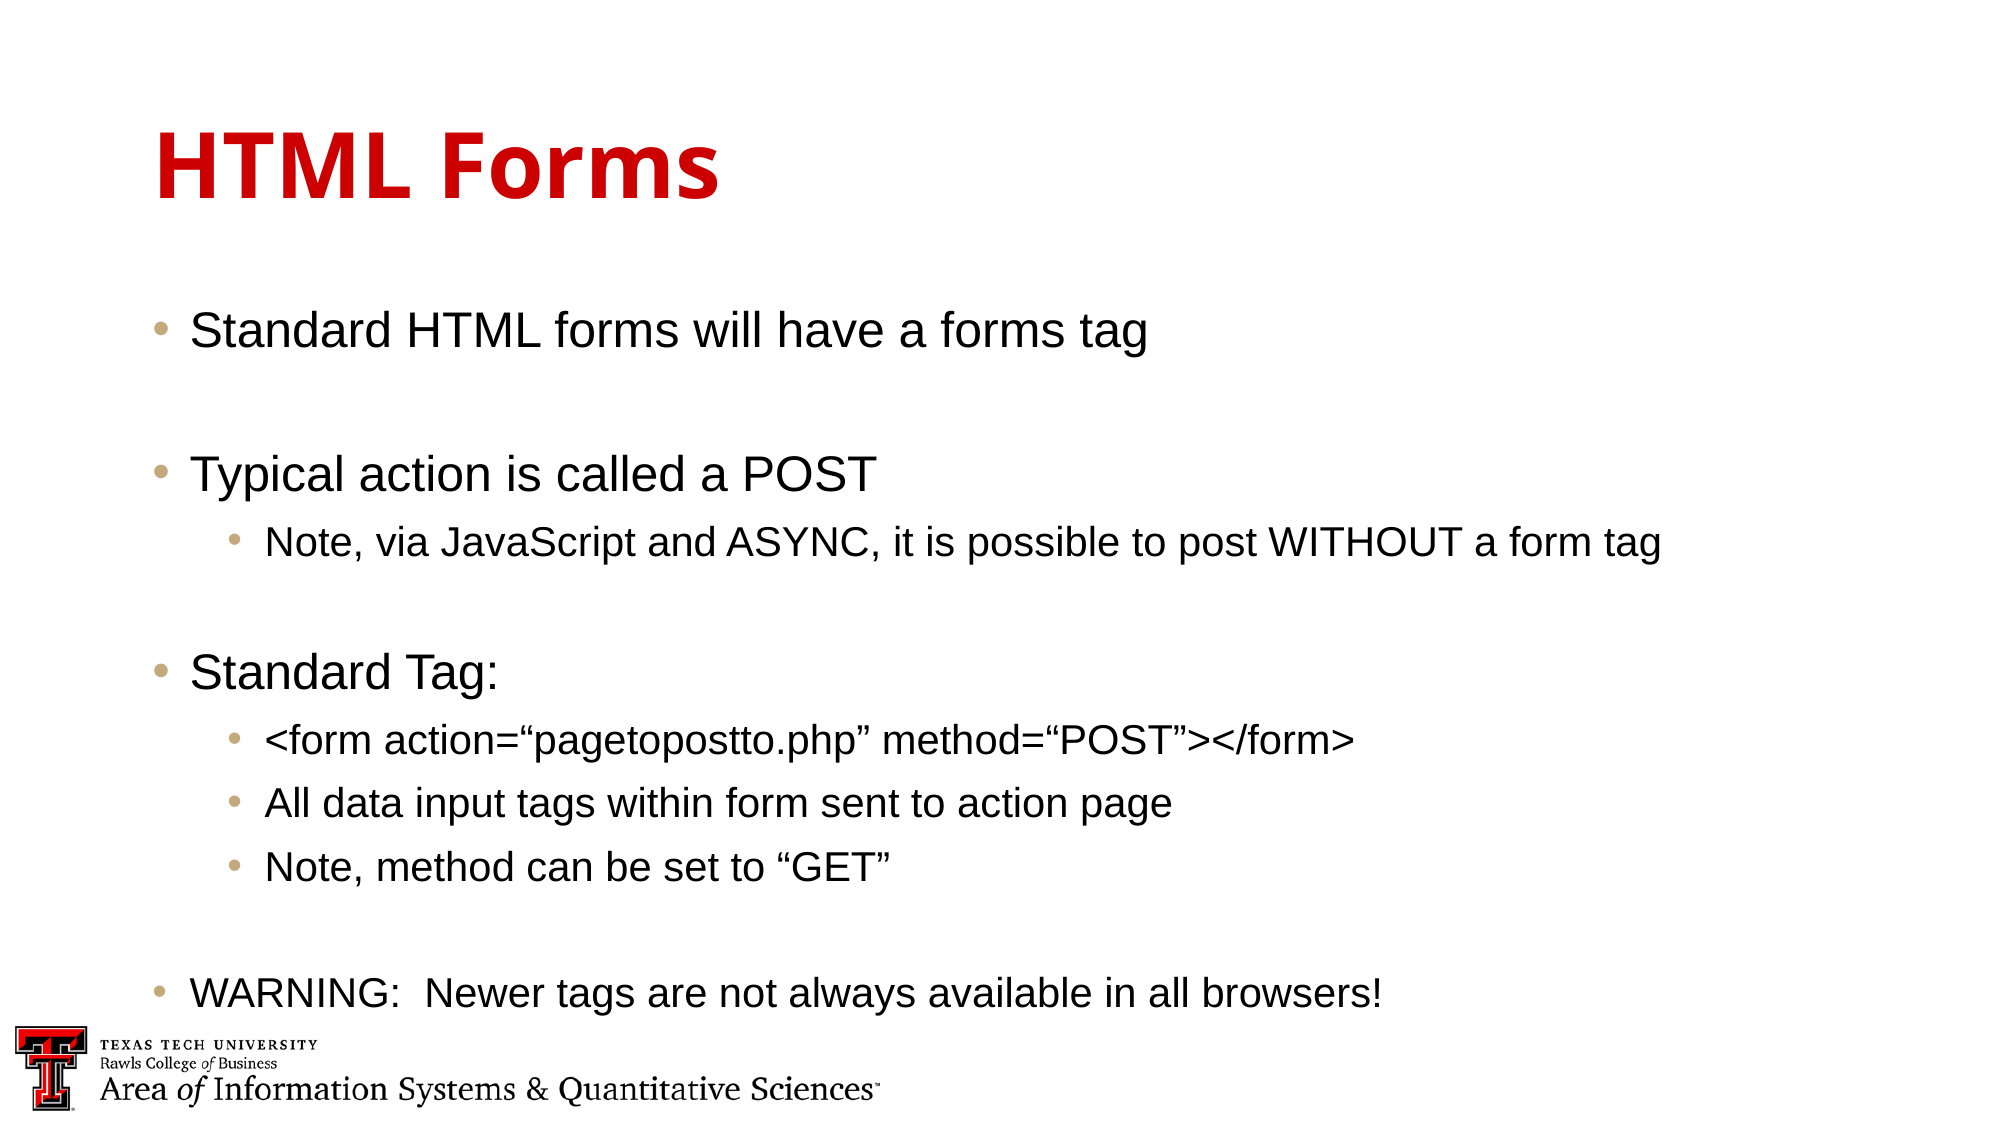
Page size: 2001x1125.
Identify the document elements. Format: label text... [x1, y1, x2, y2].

picture [0, 1011, 894, 1125]
text_box HTML Forms [137, 59, 1863, 277]
text_box Standard HTML forms will have a forms tag Typical action is called a POST Note, via JavaScript and ASYNC, it is possible to post WITHOUT a form tag Standard Tag: <form action=“pagetopostto.php” method=“POST”></form> All data input tags within form sent to action page Note, method can be set to “GET” WARNING: Newer tags are not always available in all browsers! [137, 299, 1863, 1013]
